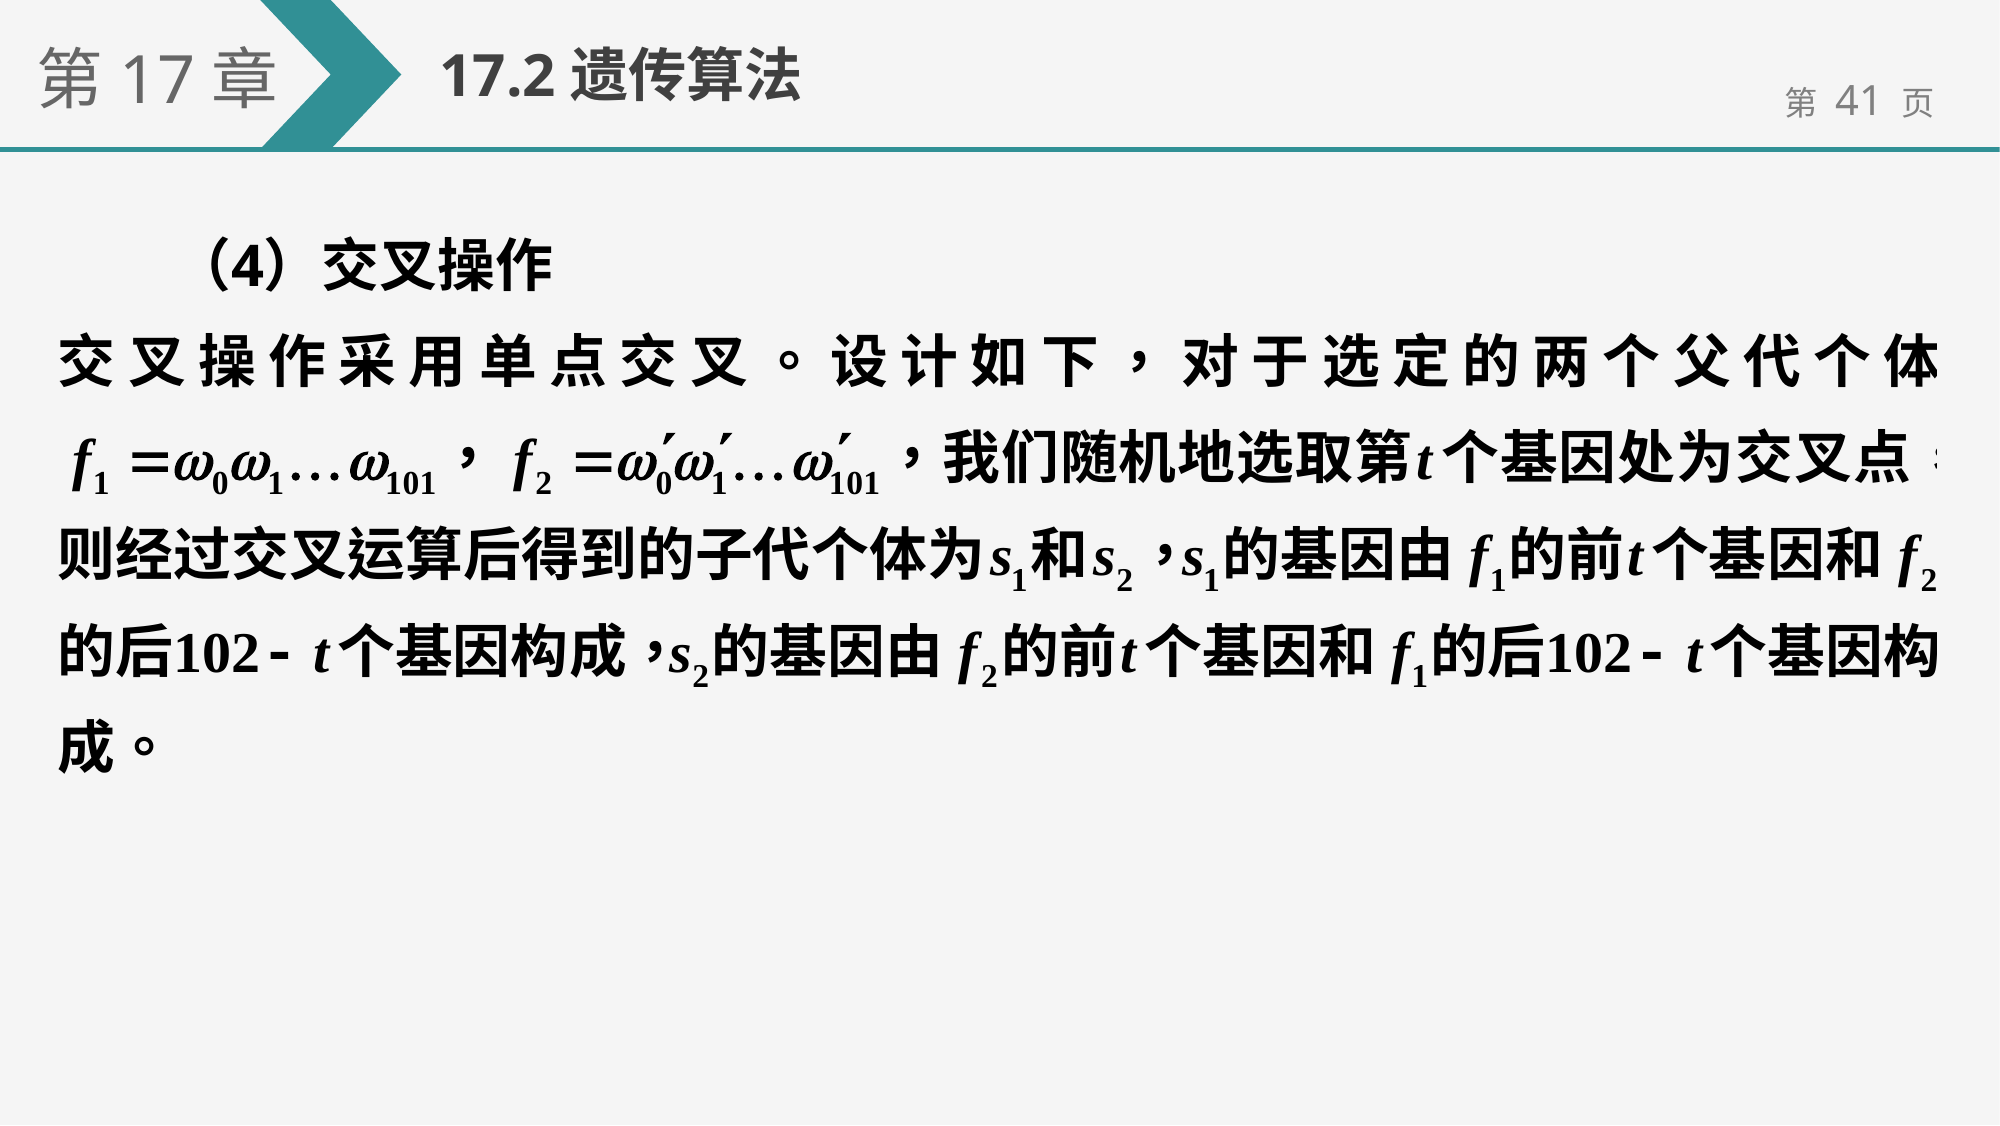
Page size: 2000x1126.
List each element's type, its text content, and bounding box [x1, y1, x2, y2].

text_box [57, 217, 1937, 861]
text_box [258, 0, 403, 148]
text_box 第17章 [21, 29, 294, 125]
text_box 17.2遗传算法 [424, 31, 1366, 116]
